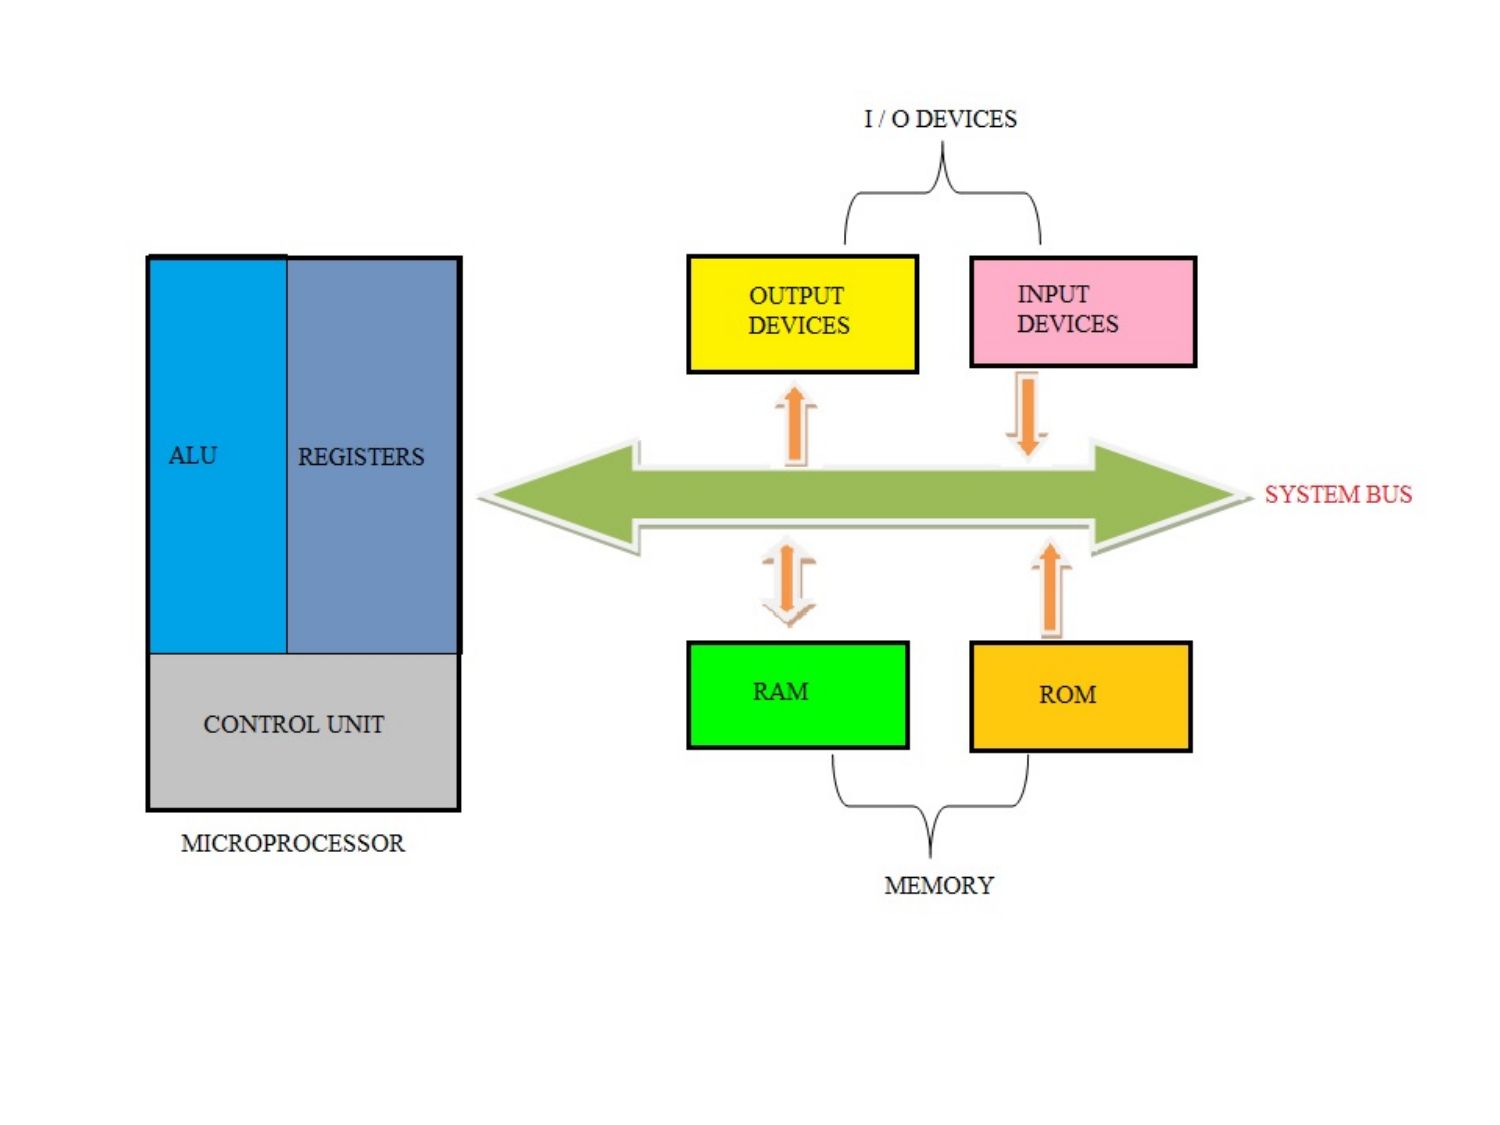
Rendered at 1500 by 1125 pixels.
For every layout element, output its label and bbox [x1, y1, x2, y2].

picture [52, 90, 1448, 1035]
